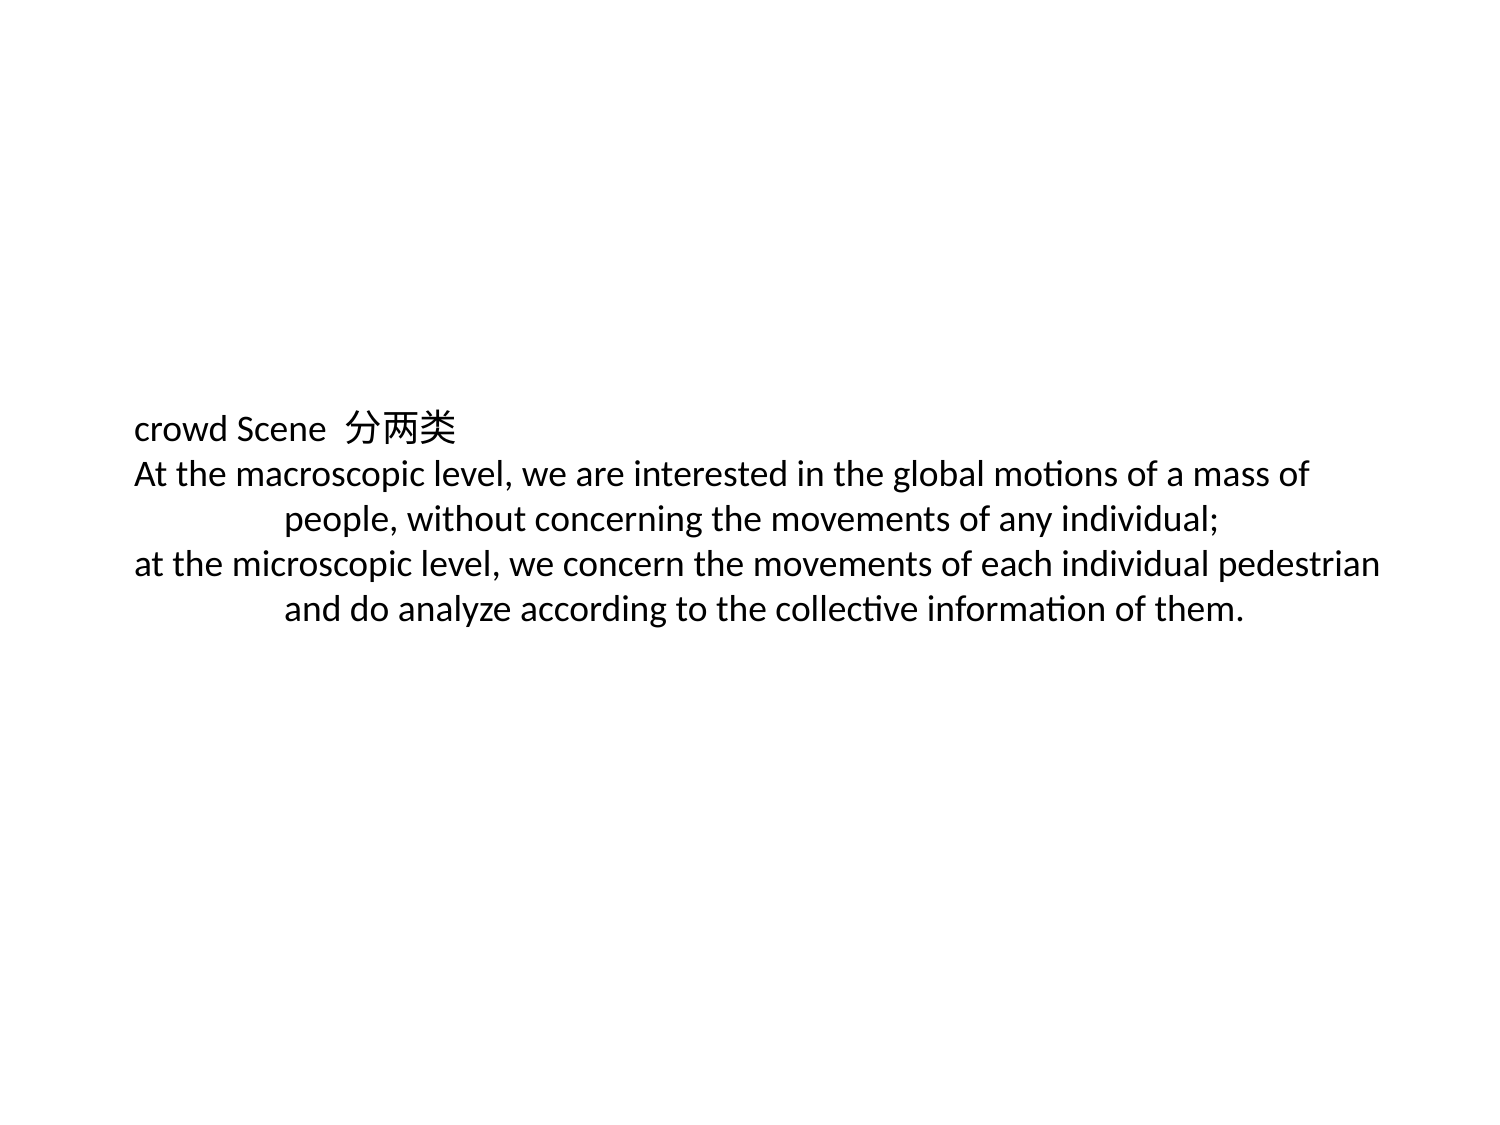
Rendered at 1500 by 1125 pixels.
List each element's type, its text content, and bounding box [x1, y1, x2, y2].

text_box crowd Scene 分两类 At the macroscopic level, we are interested in the global motions of a mass of people, without concerning the movements of any individual; at the microscopic level, we concern the movements of each individual pedestrian and do analyze according to the collective information of them. [119, 396, 1500, 636]
